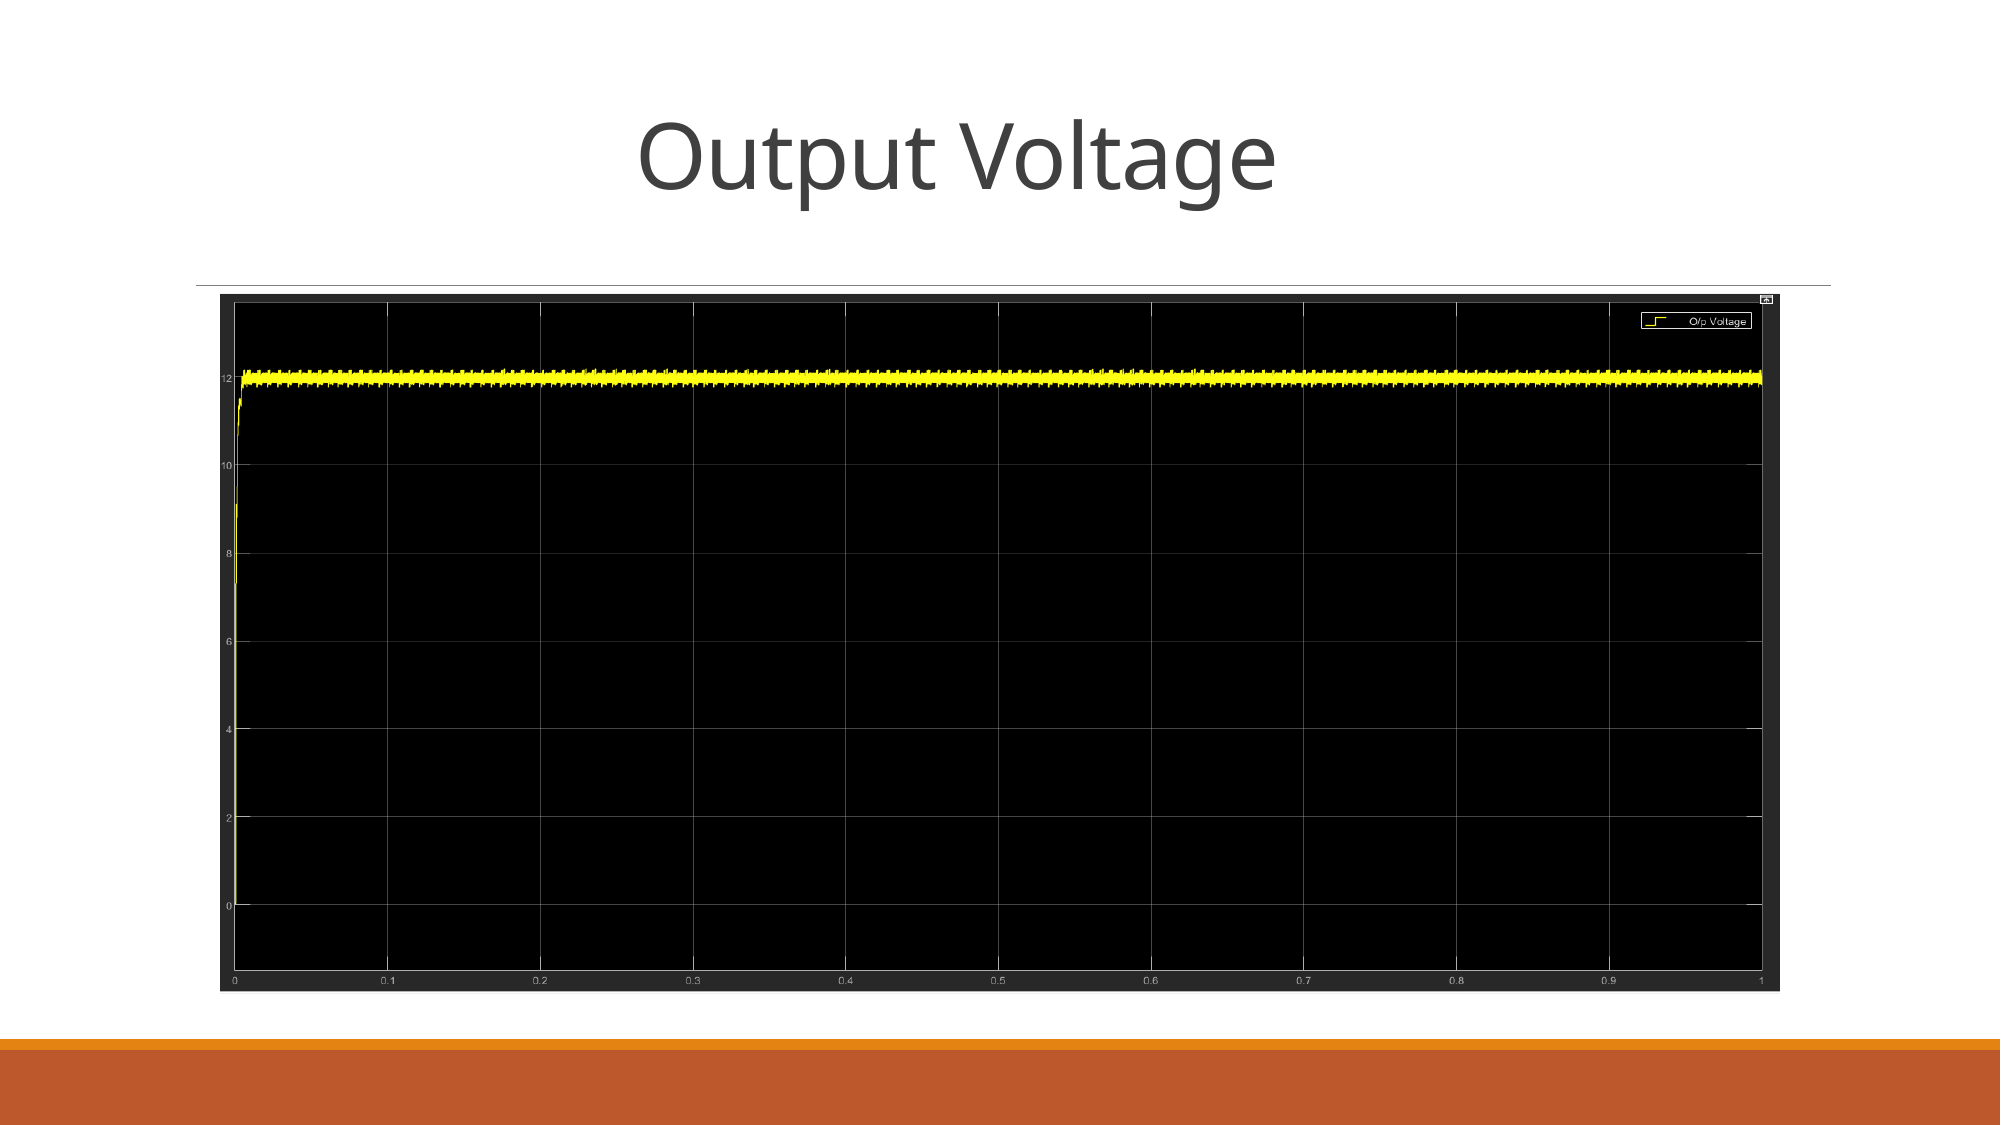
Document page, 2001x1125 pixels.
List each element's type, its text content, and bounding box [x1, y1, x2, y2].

picture [219, 291, 1781, 995]
title Output Voltage [189, 106, 1725, 216]
